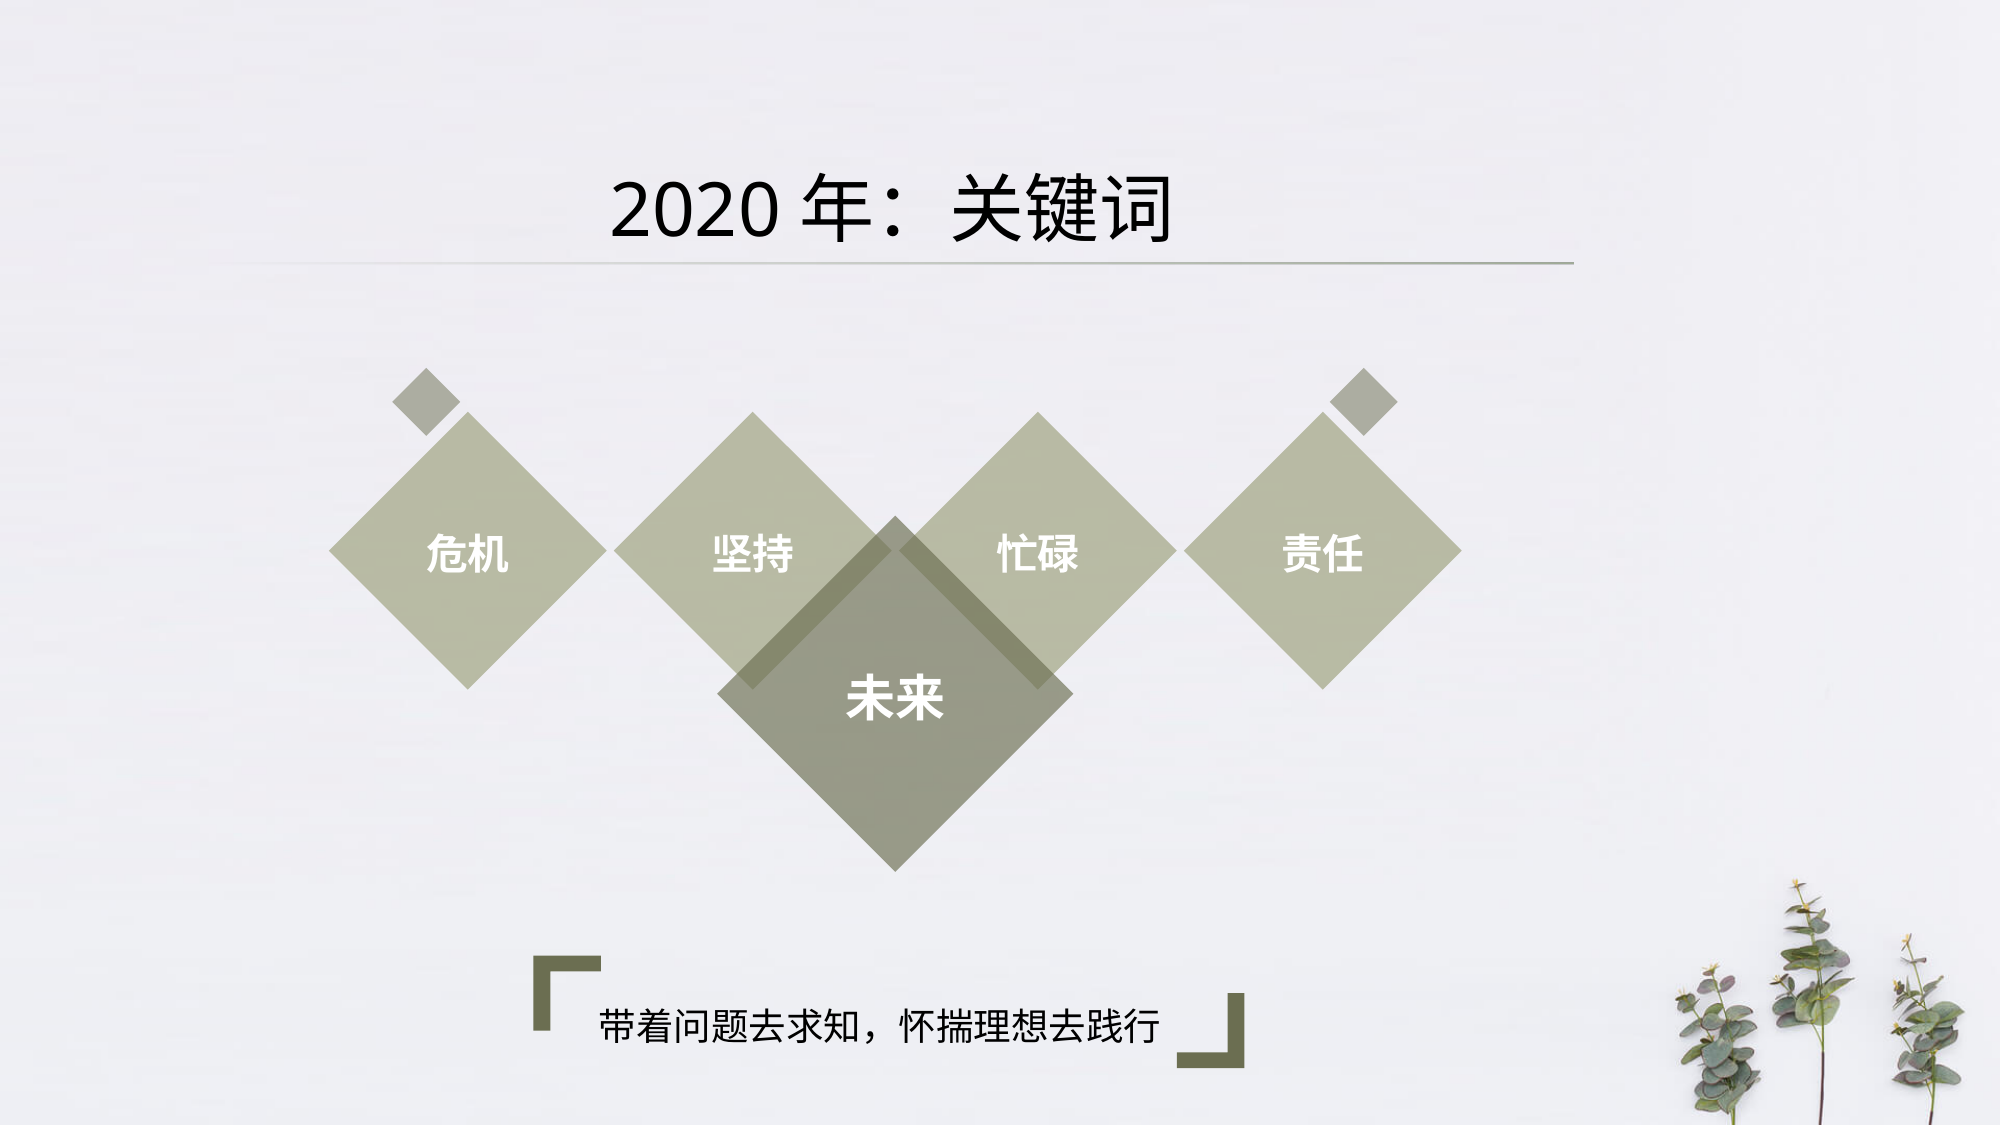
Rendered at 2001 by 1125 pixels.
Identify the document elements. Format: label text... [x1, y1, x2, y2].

text_box 带着问题去求知，怀揣理想去践行 [583, 973, 1594, 1056]
picture [0, 0, 2000, 1125]
text_box [1176, 992, 1246, 1069]
text_box 2020年：关键词 [594, 154, 1189, 259]
text_box [532, 955, 602, 1032]
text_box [328, 377, 1462, 872]
